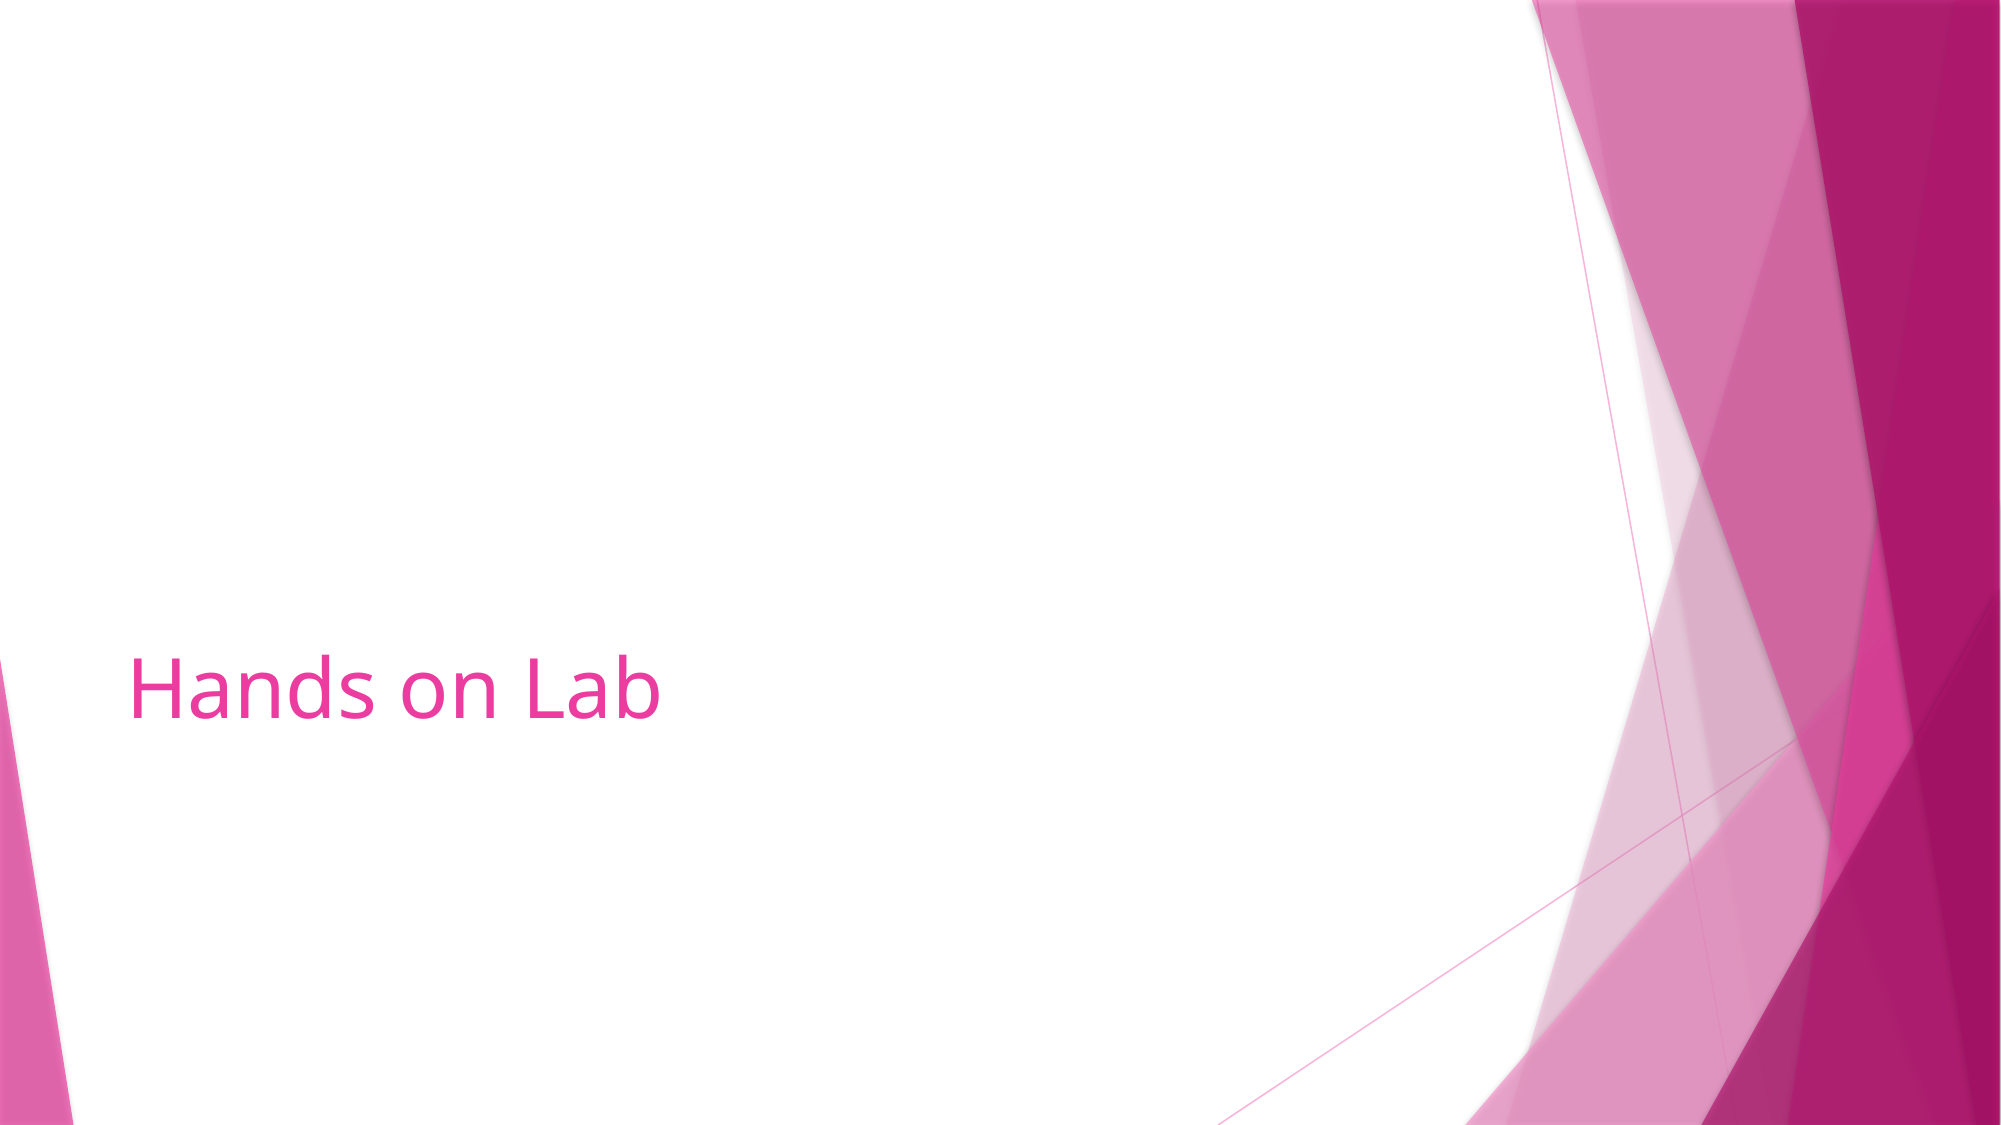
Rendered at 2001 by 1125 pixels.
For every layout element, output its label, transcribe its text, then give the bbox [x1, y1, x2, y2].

title Hands on Lab [111, 443, 1522, 743]
